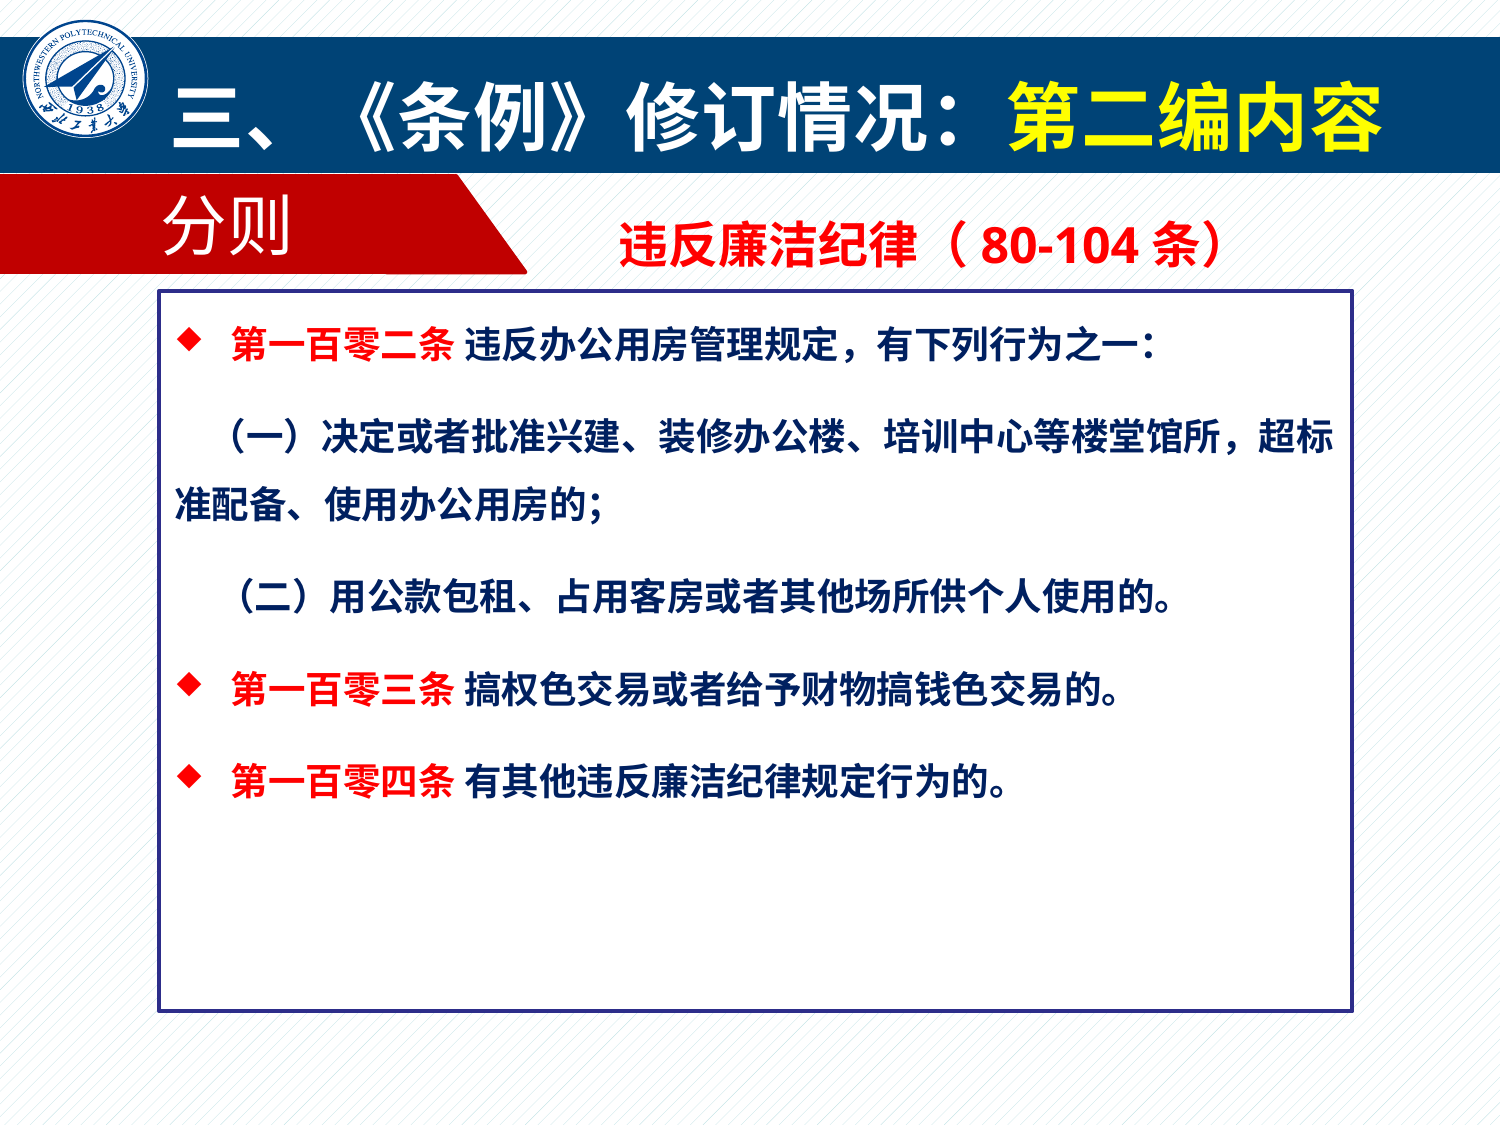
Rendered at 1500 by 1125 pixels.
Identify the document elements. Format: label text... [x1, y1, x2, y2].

text_box 三、《条例》修订情况：第二编内容 [100, 54, 1459, 169]
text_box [0, 175, 526, 273]
text_box [0, 37, 1500, 173]
text_box 第一百零二条 违反办公用房管理规定，有下列行为之一： （一）决定或者批准兴建、装修办公楼、培训中心等楼堂馆所，超标准配备、使用办公用房的； （二）用公款包租、占用客房或者其他场所供个人使用的。 第一百零三条 搞权色交易或者给予财物搞钱色交易的。 第一百零四条 有其他违反廉洁纪律规定行为的。 [157, 289, 1354, 1013]
text_box 违反廉洁纪律（80-104条） [603, 206, 1266, 281]
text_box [23, 19, 148, 138]
